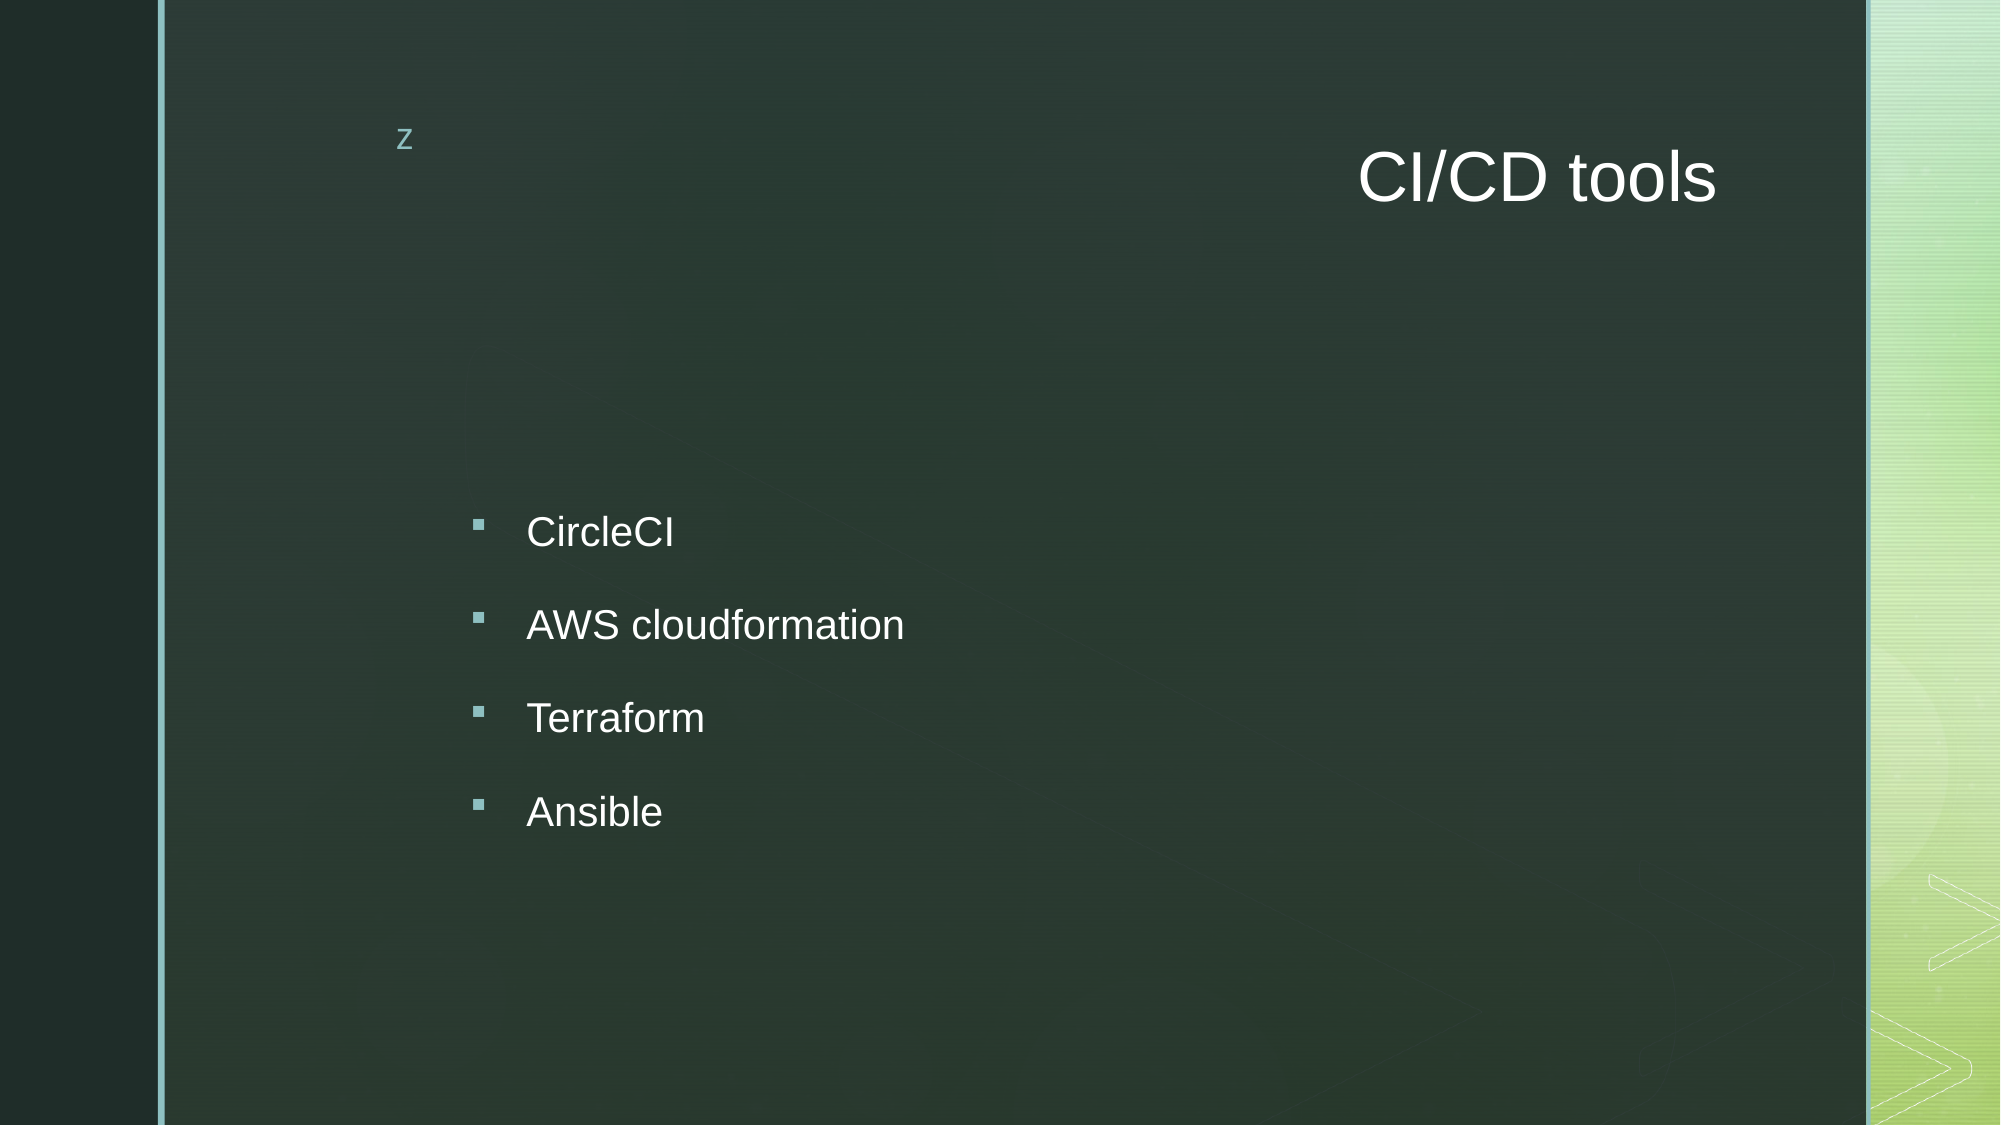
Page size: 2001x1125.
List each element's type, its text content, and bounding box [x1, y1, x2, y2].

picture [1871, 0, 2001, 1125]
list CircleCI AWS cloudformation Terraform Ansible [454, 336, 1734, 993]
title CI/CD tools [428, 132, 1734, 310]
